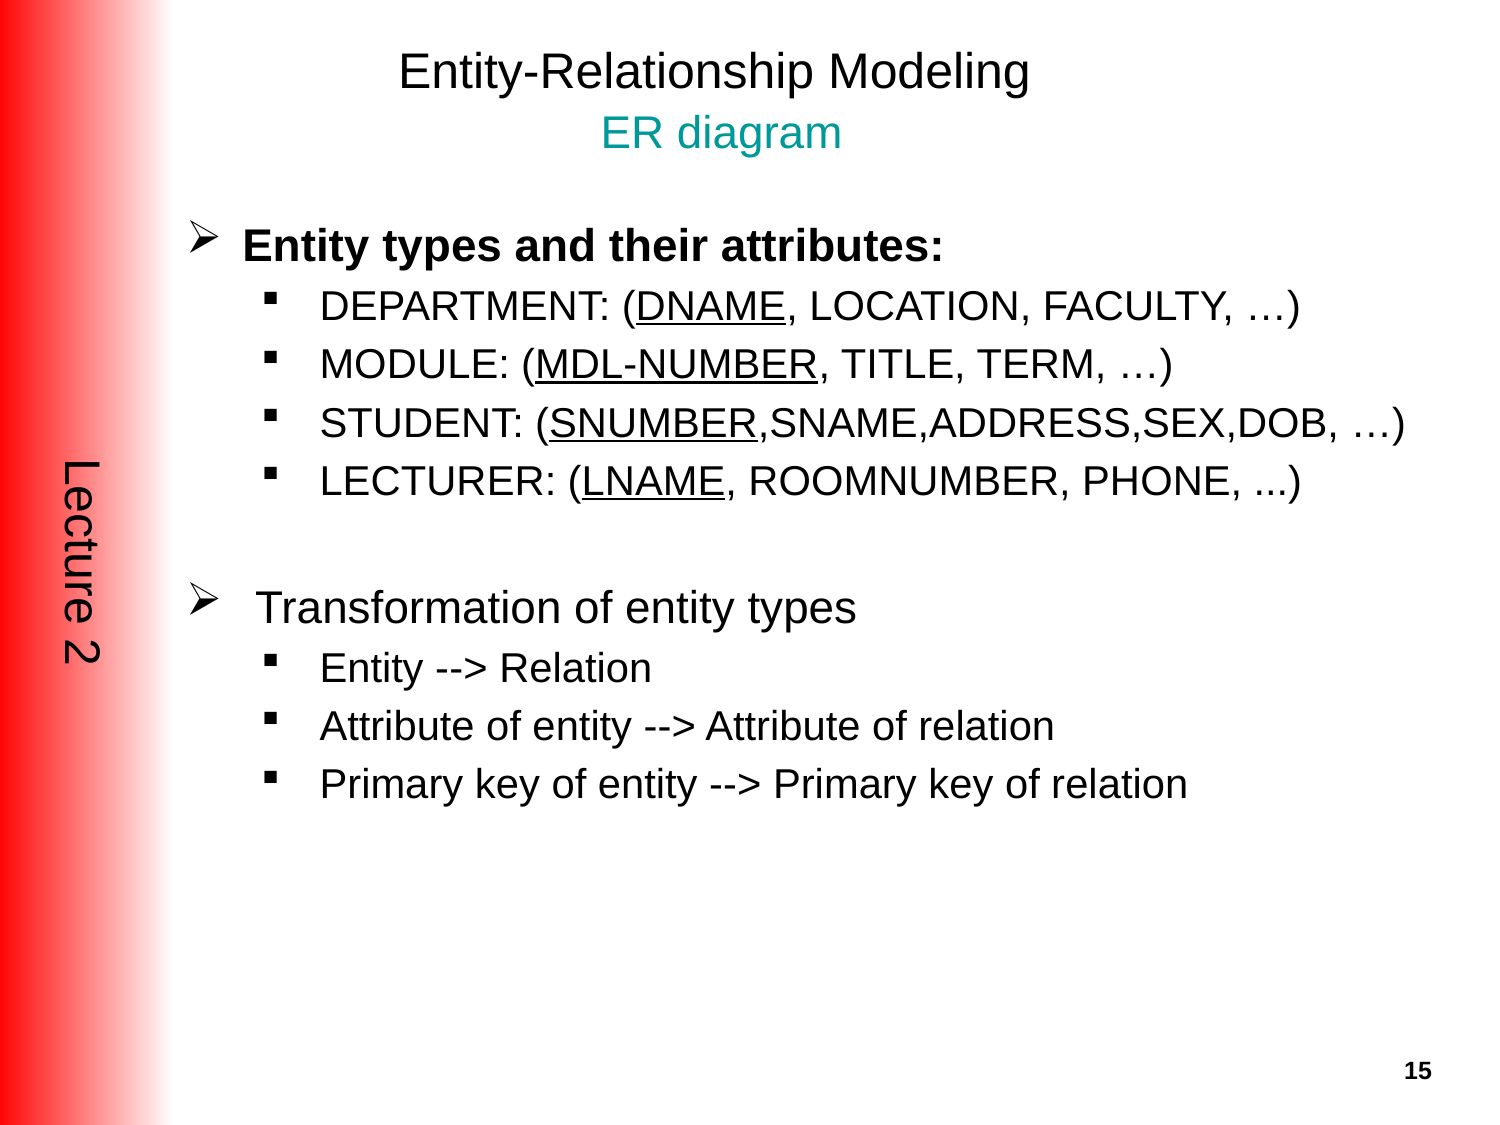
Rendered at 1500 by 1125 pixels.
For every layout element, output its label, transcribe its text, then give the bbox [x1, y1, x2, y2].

list Entity types and their attributes: DEPARTMENT: (DNAME, LOCATION, FACULTY, …) MODULE: (MDL-NUMBER, TITLE, TERM, …) STUDENT: (SNUMBER,SNAME,ADDRESS,SEX,DOB, …) LECTURER: (LNAME, ROOMNUMBER, PHONE, ...) Transformation of entity types Entity --> Relation Attribute of entity --> Attribute of relation Primary key of entity --> Primary key of relation [170, 207, 1448, 1024]
title Entity-Relationship Modeling ER diagram [170, 0, 1259, 197]
